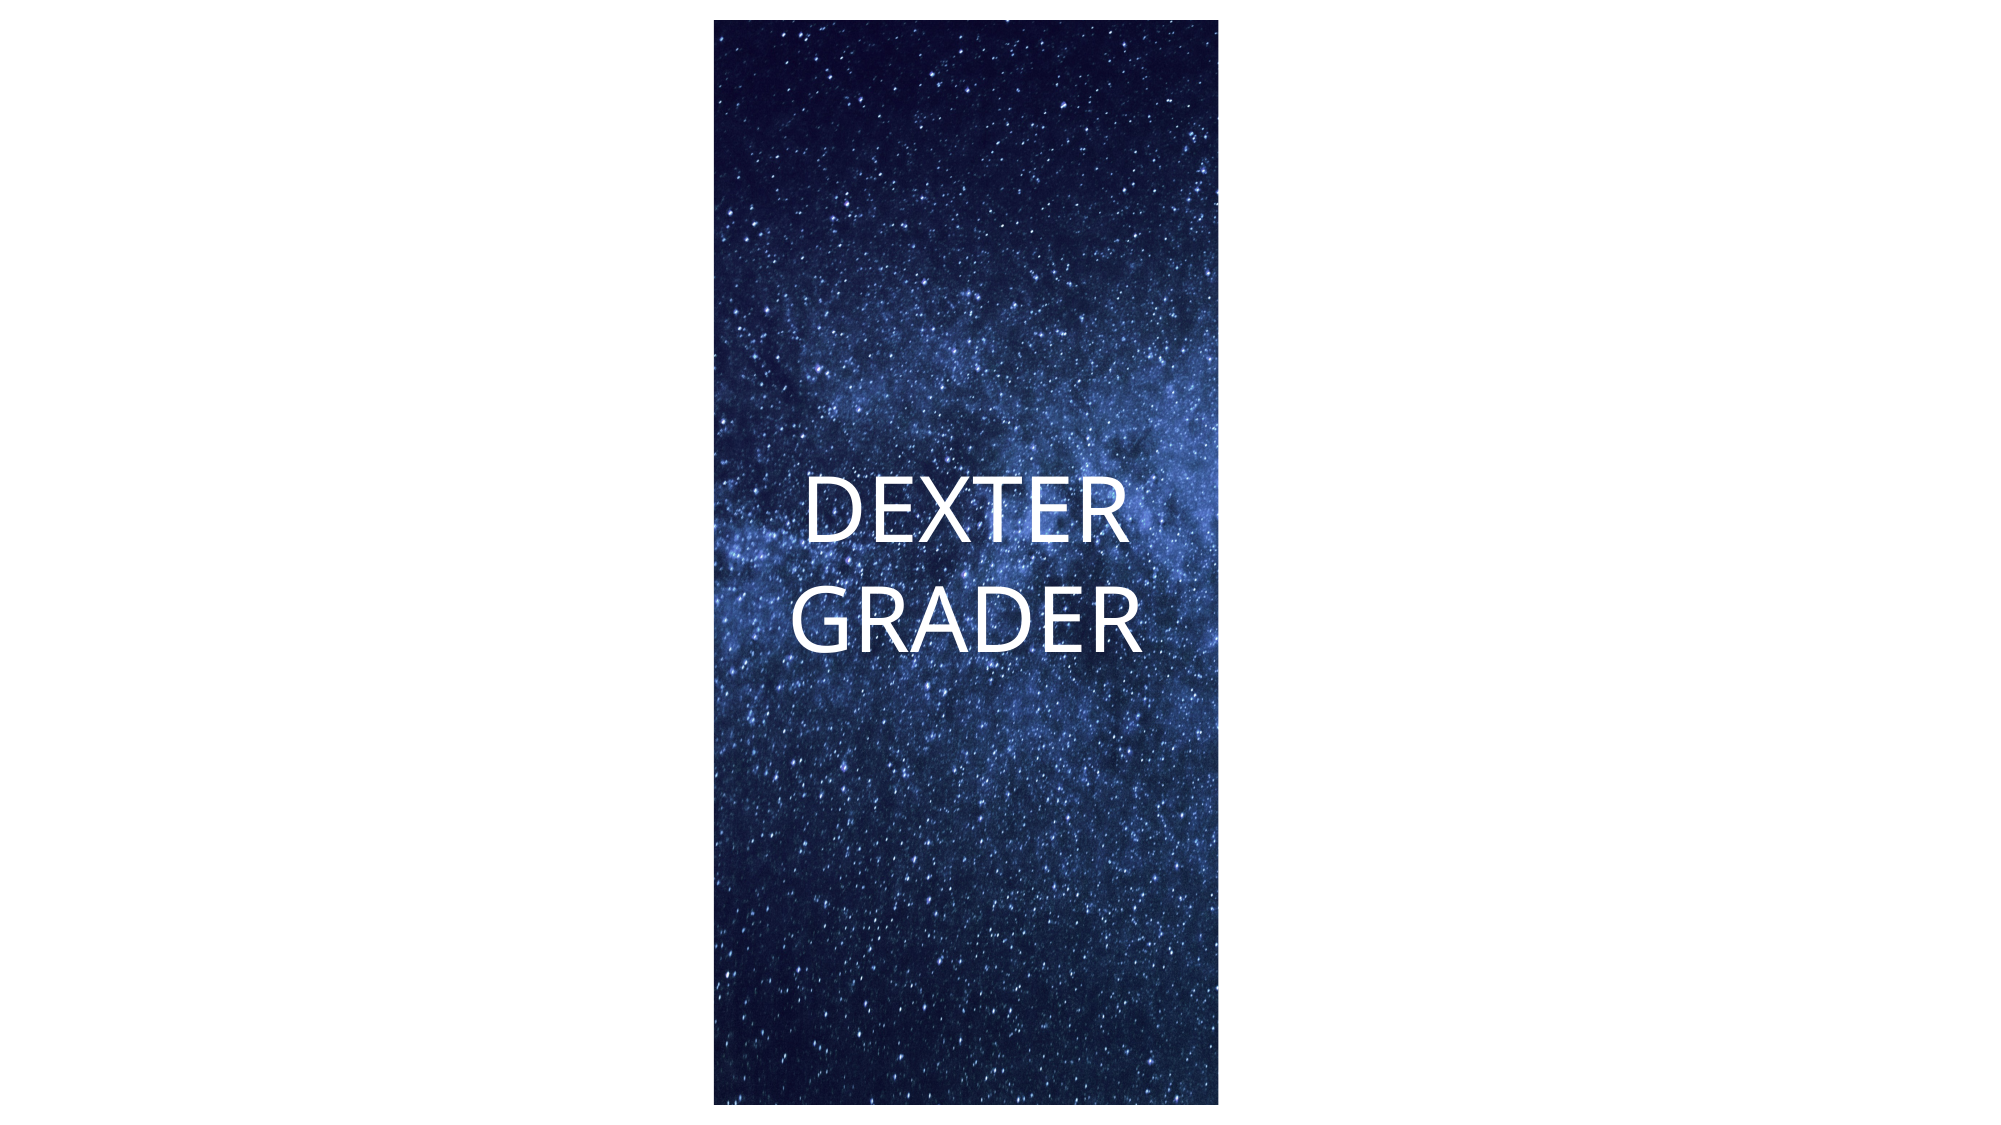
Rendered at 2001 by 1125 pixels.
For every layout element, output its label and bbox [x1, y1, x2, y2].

text_box [713, 20, 1219, 1105]
